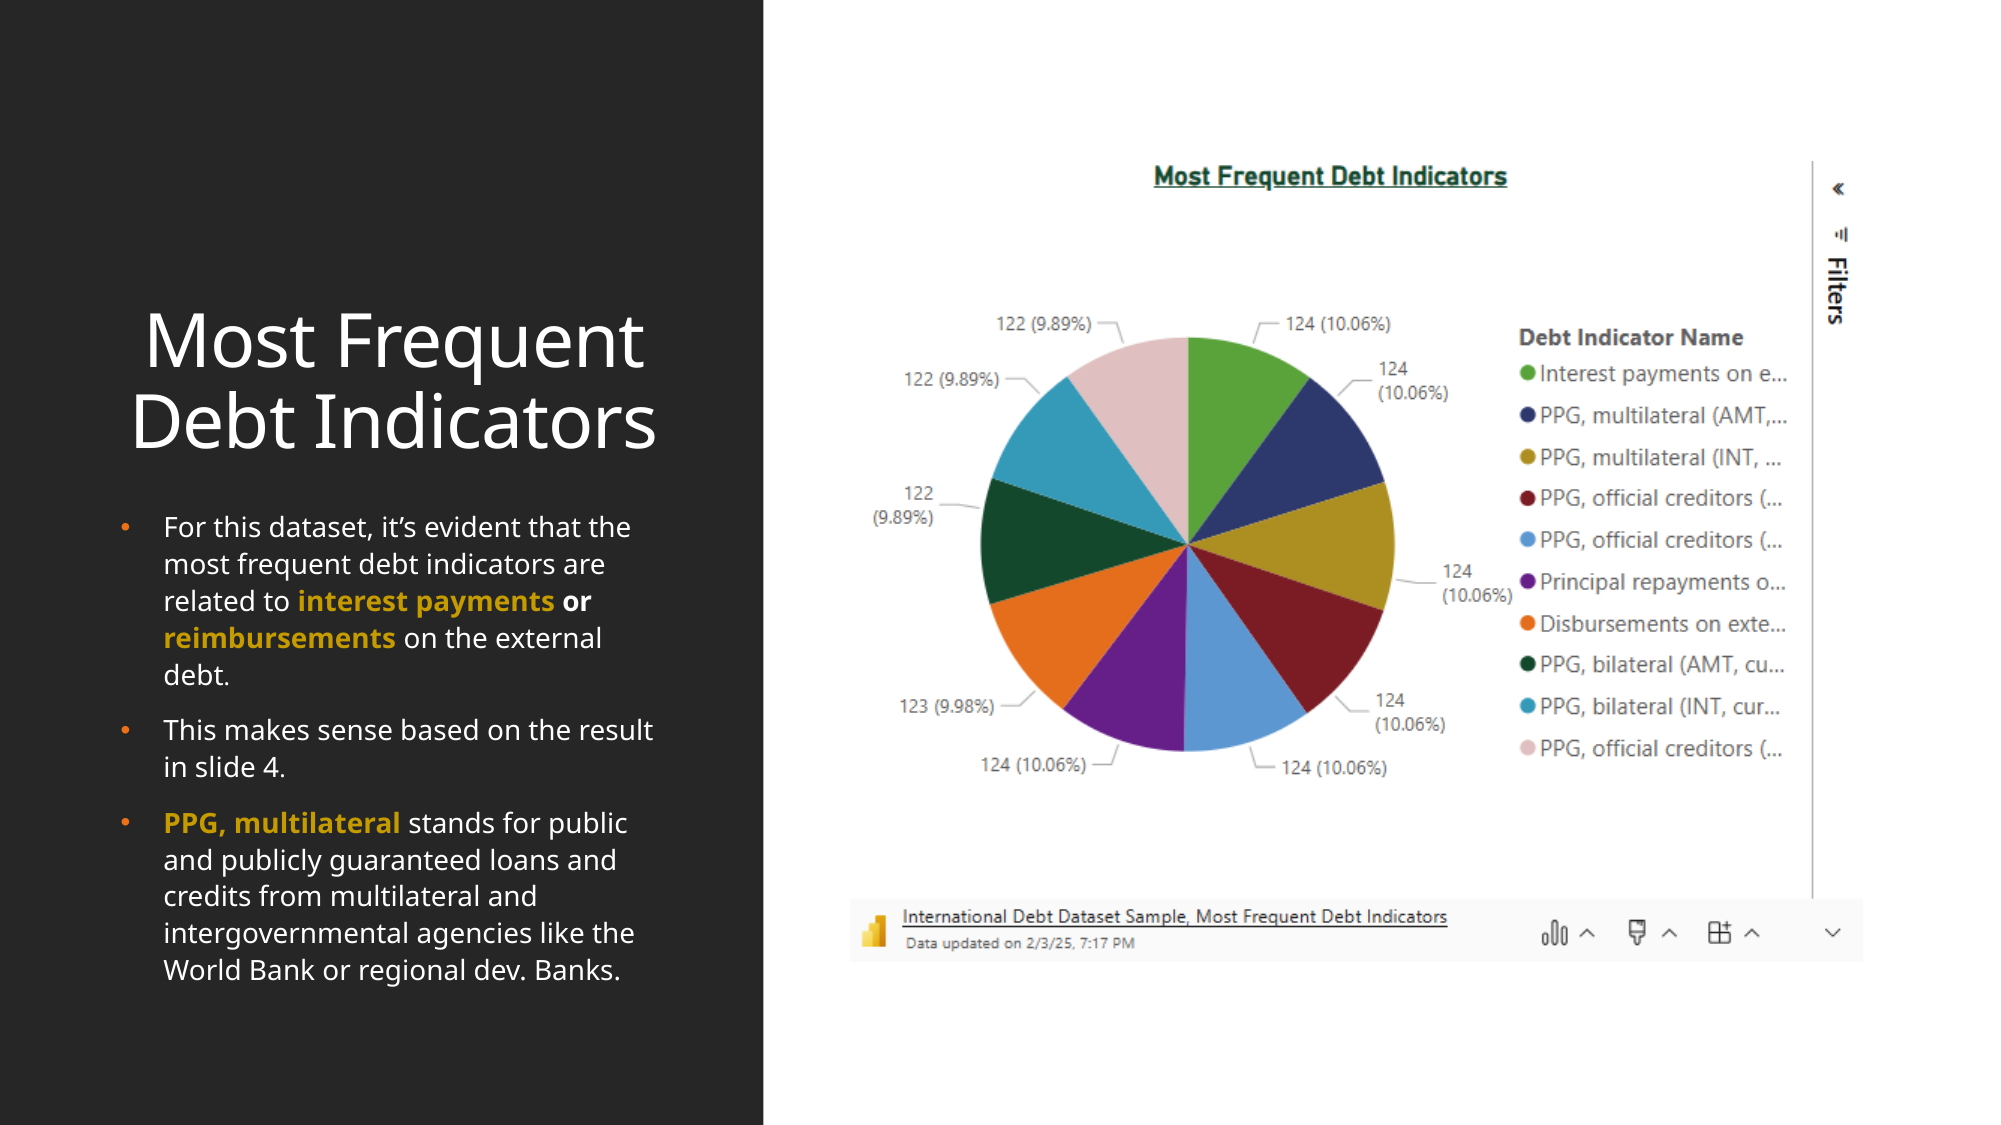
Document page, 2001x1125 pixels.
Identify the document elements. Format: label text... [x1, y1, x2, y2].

title Most Frequent Debt Indicators [105, 161, 683, 473]
picture [850, 161, 1863, 962]
list For this dataset, it’s evident that the most frequent debt indicators are related to interest payments or reimbursements on the external debt. This makes sense based on the result in slide 4. PPG, multilateral stands for public and publicly guaranteed loans and credits from multilateral and intergovernmental agencies like the World Bank or regional dev. Banks. [105, 499, 683, 1002]
